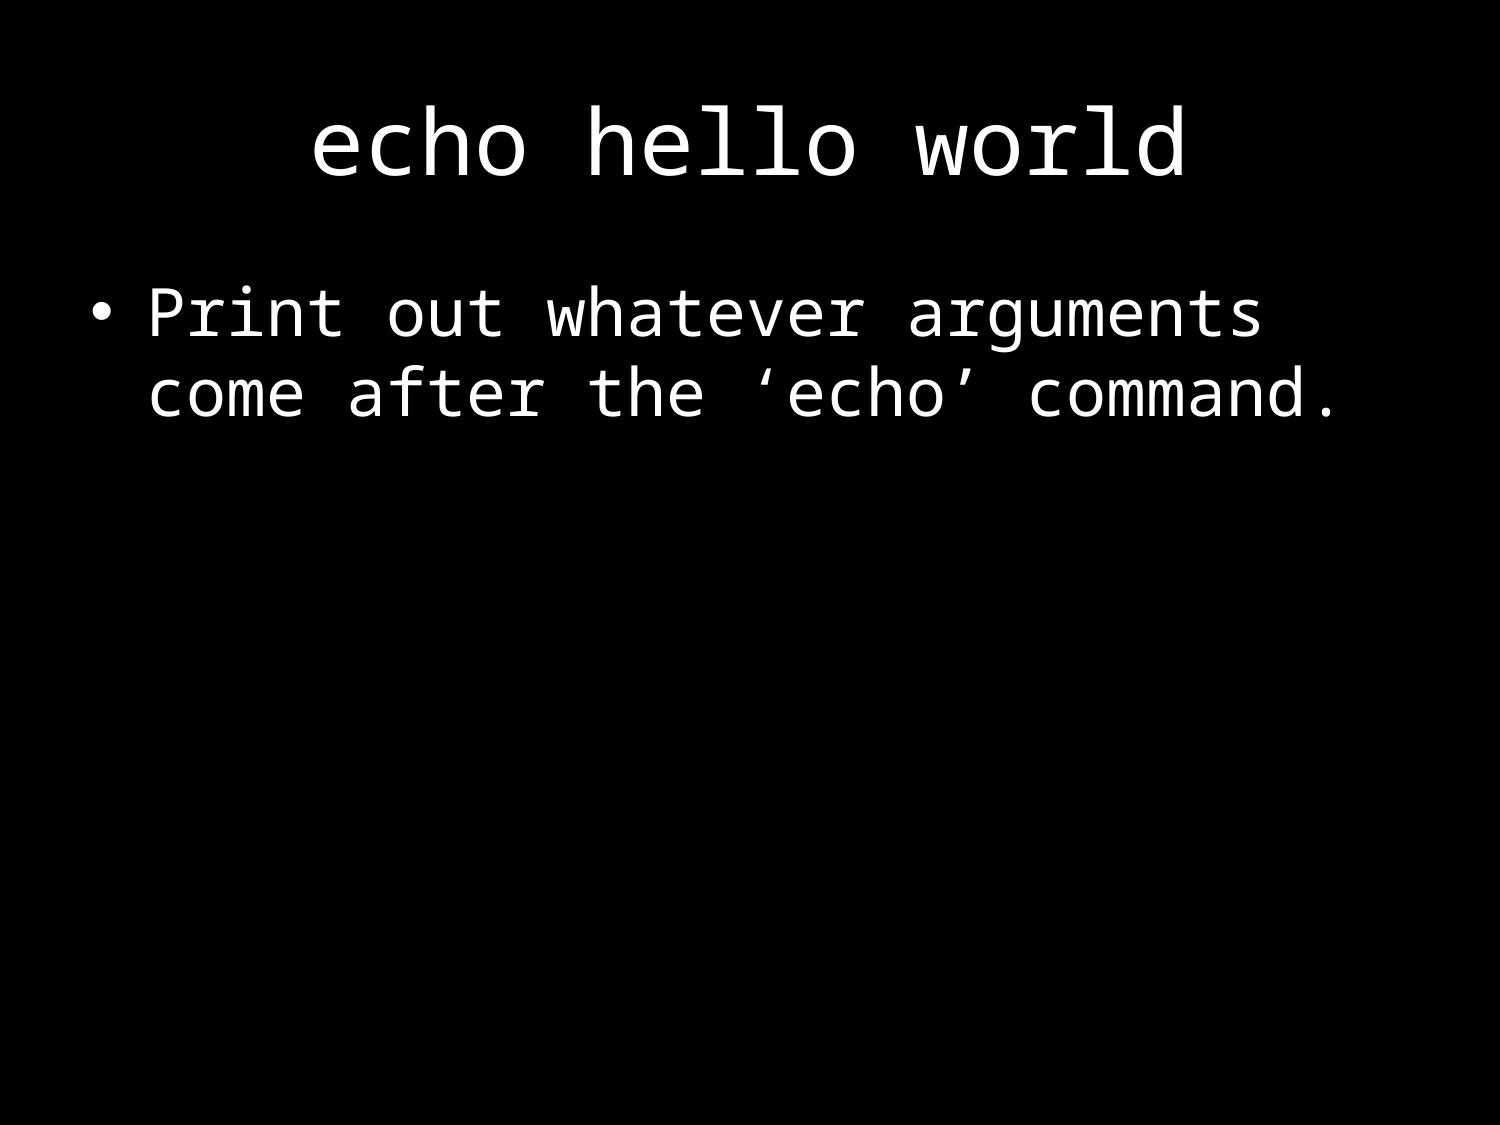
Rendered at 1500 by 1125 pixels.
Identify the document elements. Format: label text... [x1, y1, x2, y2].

list Print out whatever arguments come after the ‘echo’ command. [75, 262, 1425, 1005]
title echo hello world [75, 45, 1425, 233]
